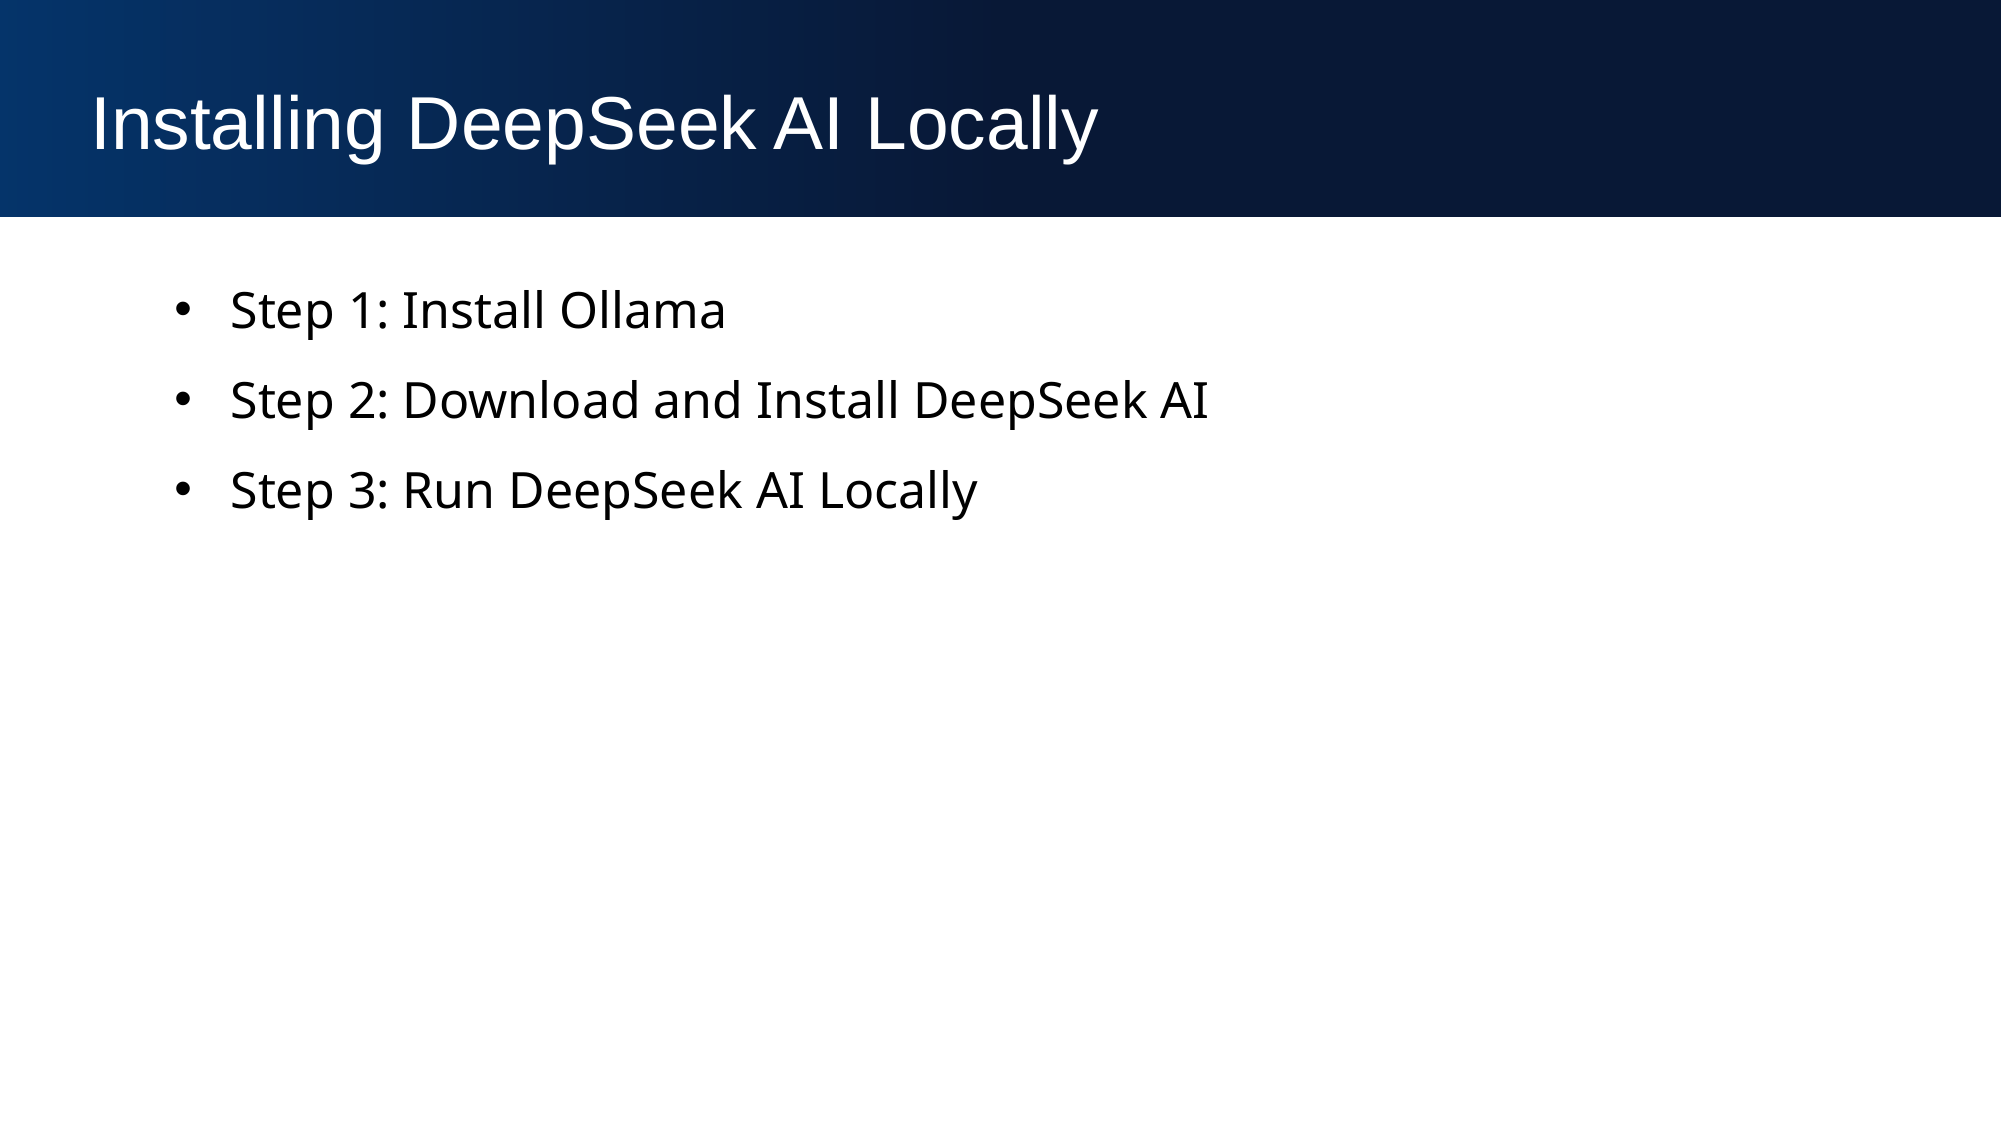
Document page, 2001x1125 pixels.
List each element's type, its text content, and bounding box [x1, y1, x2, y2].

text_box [82, 70, 1925, 178]
text_box [0, 0, 2000, 217]
text_box Step 1: Install Ollama Step 2: Download and Install DeepSeek AI Step 3: Run DeepSeek AI Locally [82, 241, 1925, 527]
